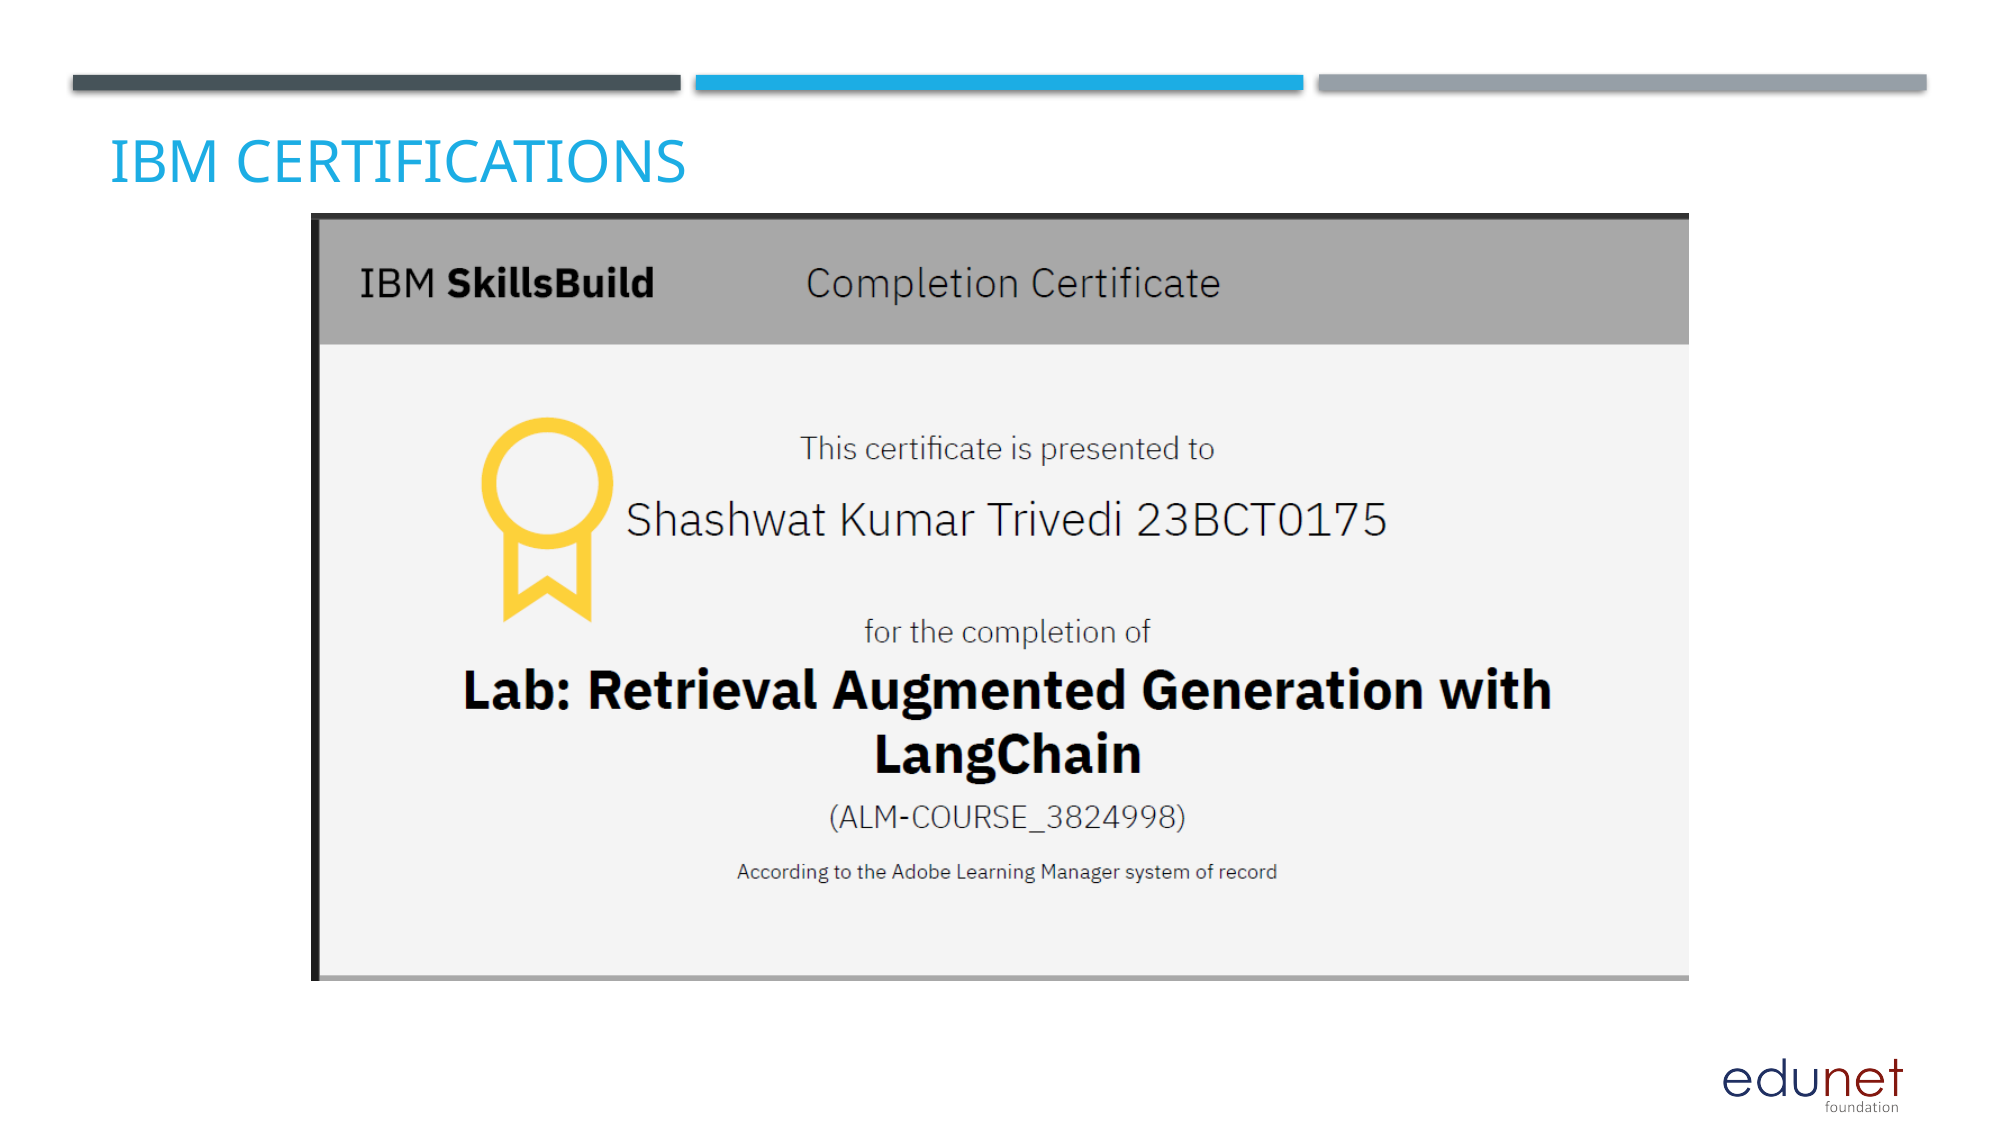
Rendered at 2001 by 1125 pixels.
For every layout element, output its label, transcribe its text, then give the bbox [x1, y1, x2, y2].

title IBM Certifications [95, 115, 1905, 203]
picture [1719, 1056, 1905, 1116]
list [311, 212, 1689, 981]
